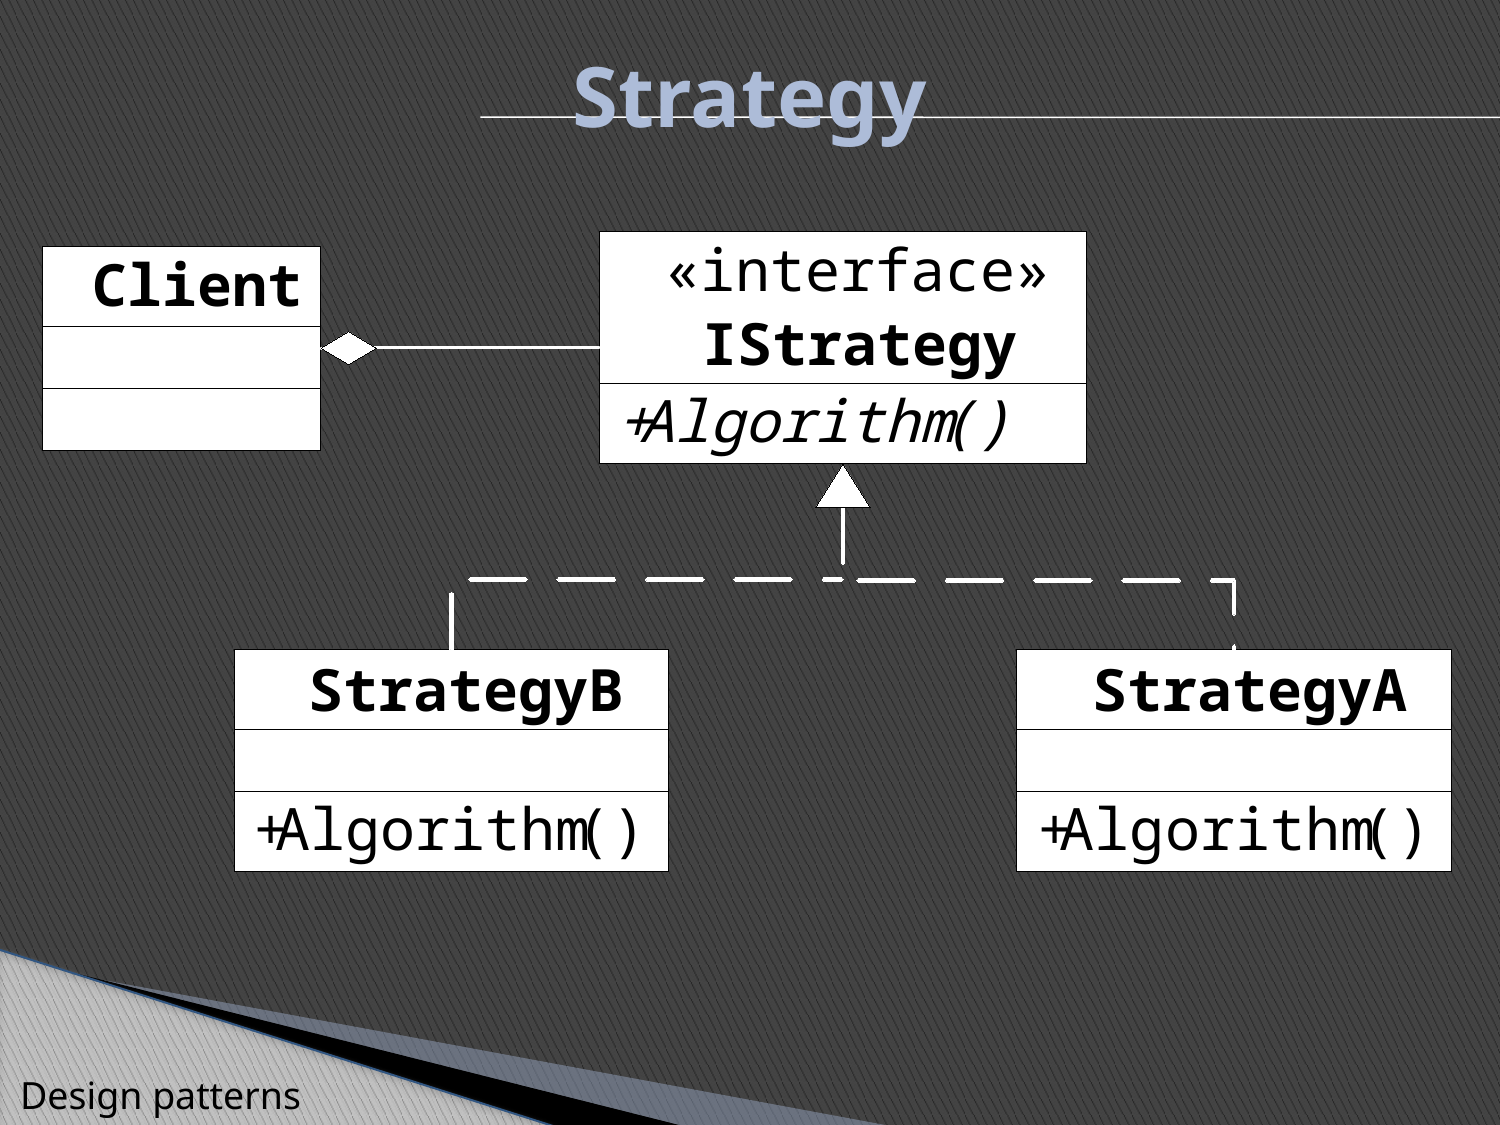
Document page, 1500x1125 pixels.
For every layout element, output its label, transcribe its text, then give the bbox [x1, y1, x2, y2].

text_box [483, 119, 1497, 126]
text_box Strategy [0, 23, 1500, 164]
text_box Design patterns [5, 1064, 317, 1125]
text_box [42, 231, 1453, 878]
